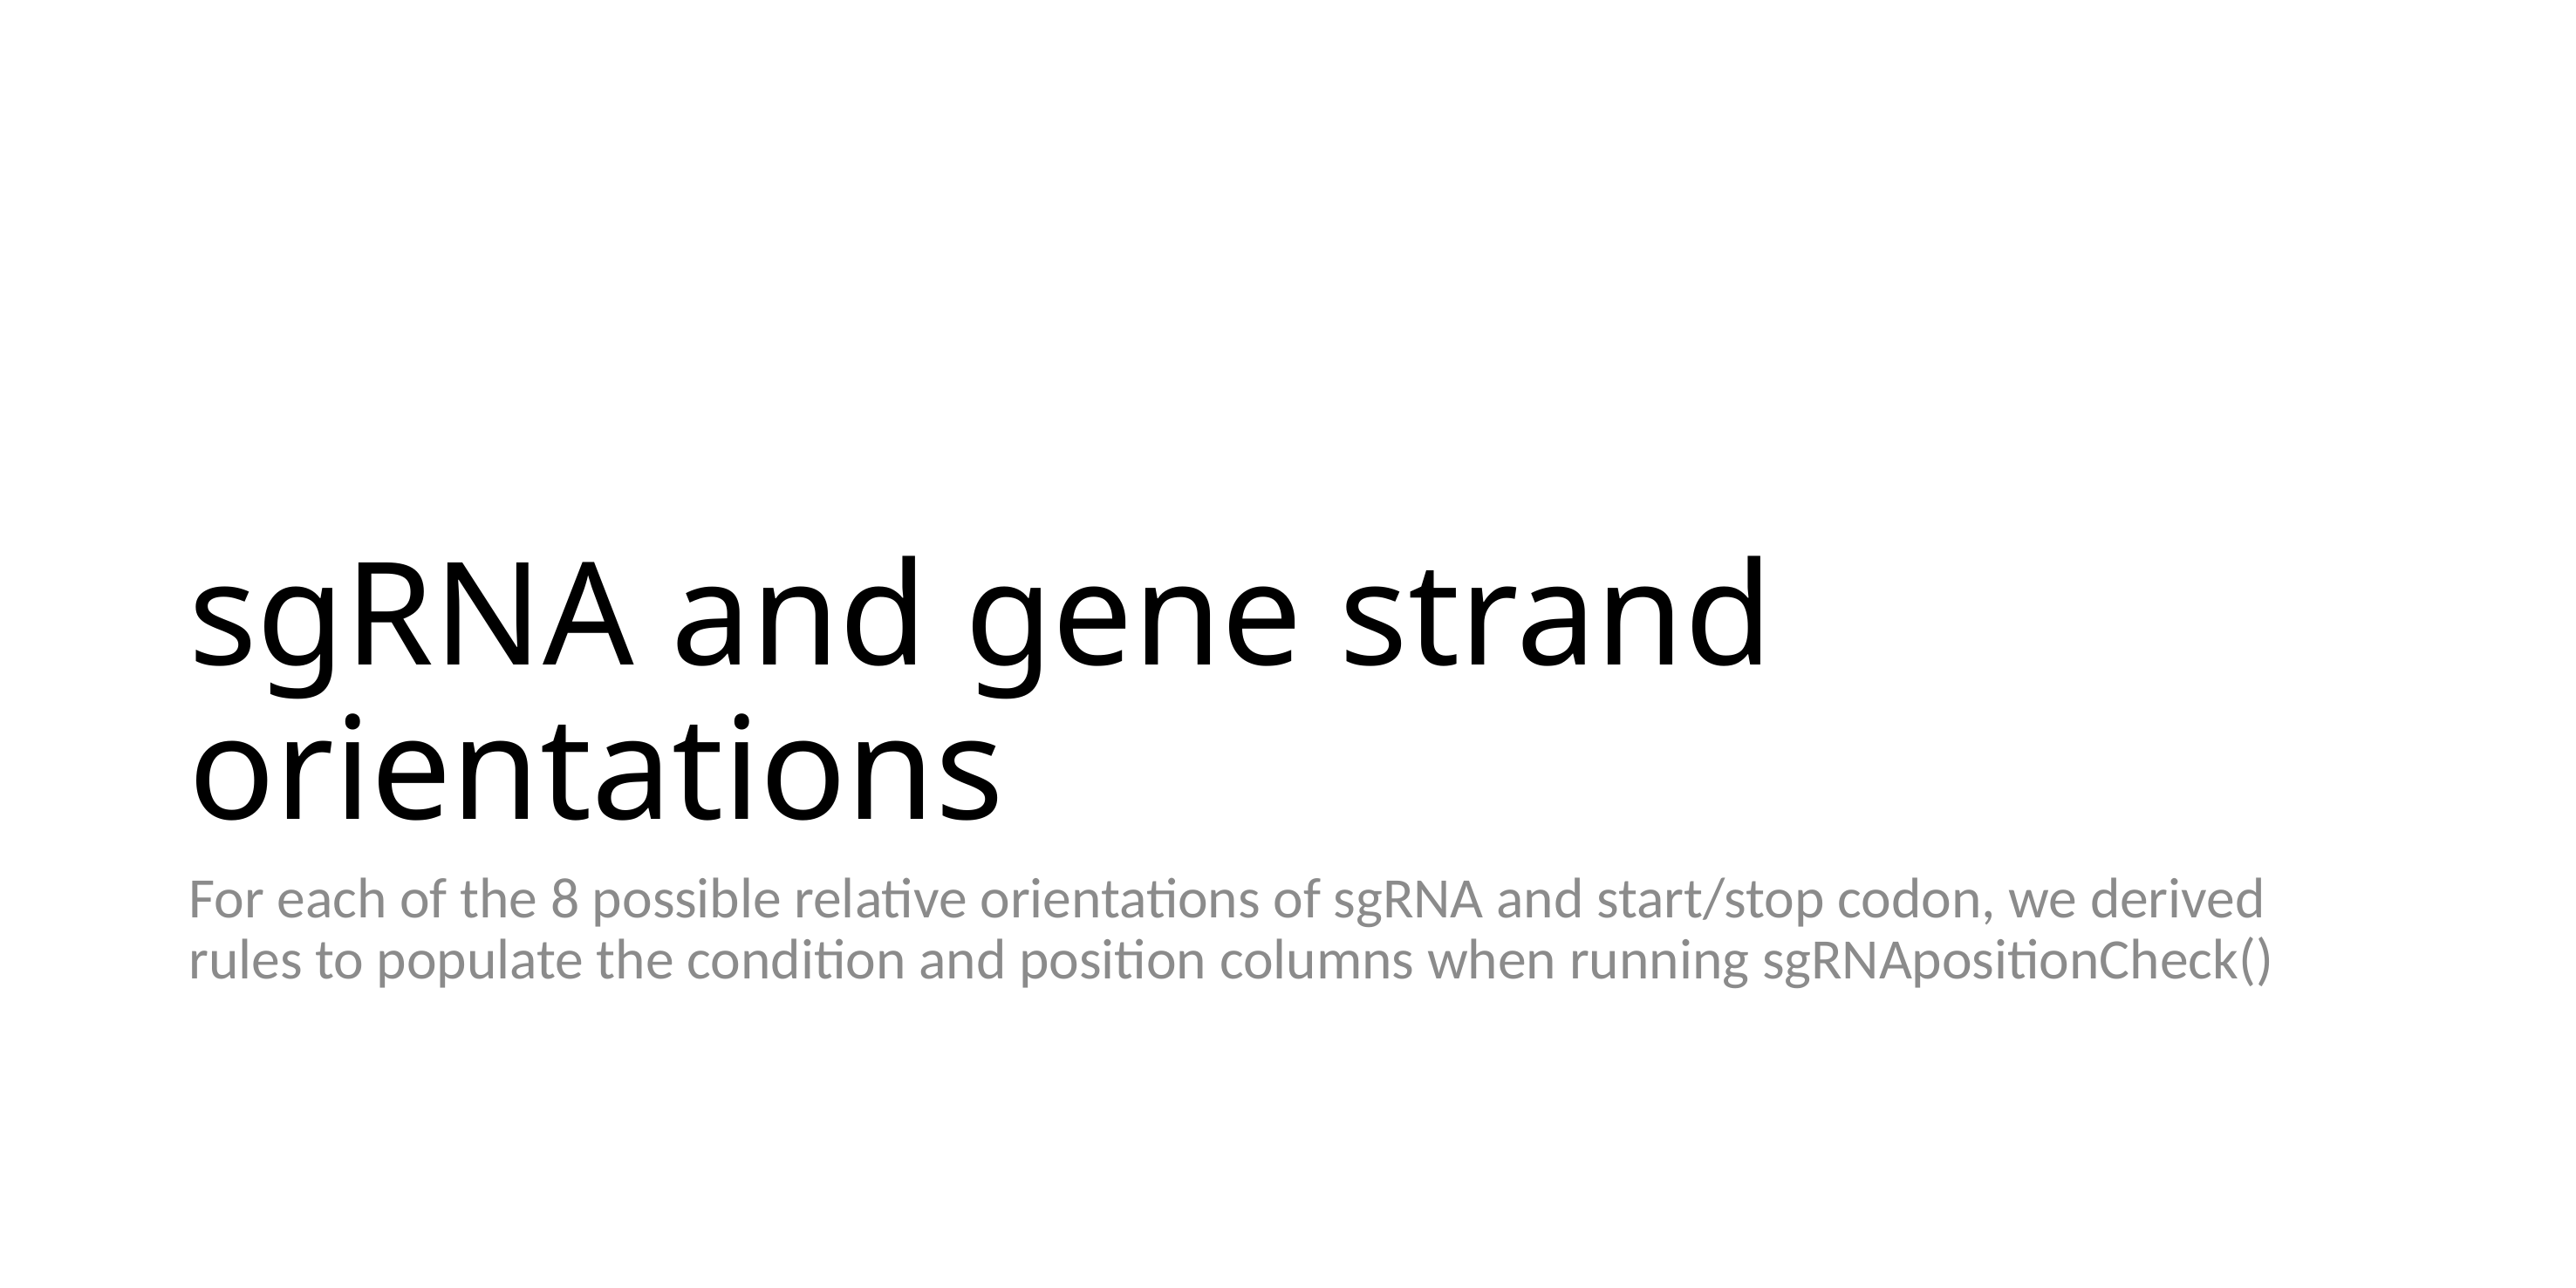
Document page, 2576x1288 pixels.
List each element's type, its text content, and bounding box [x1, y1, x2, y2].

title sgRNA and gene strand orientations [175, 321, 2398, 857]
list For each of the 8 possible relative orientations of sgRNA and start/stop codon, we derived rules to populate the condition and position columns when running sgRNApositionCheck() [175, 861, 2398, 1143]
